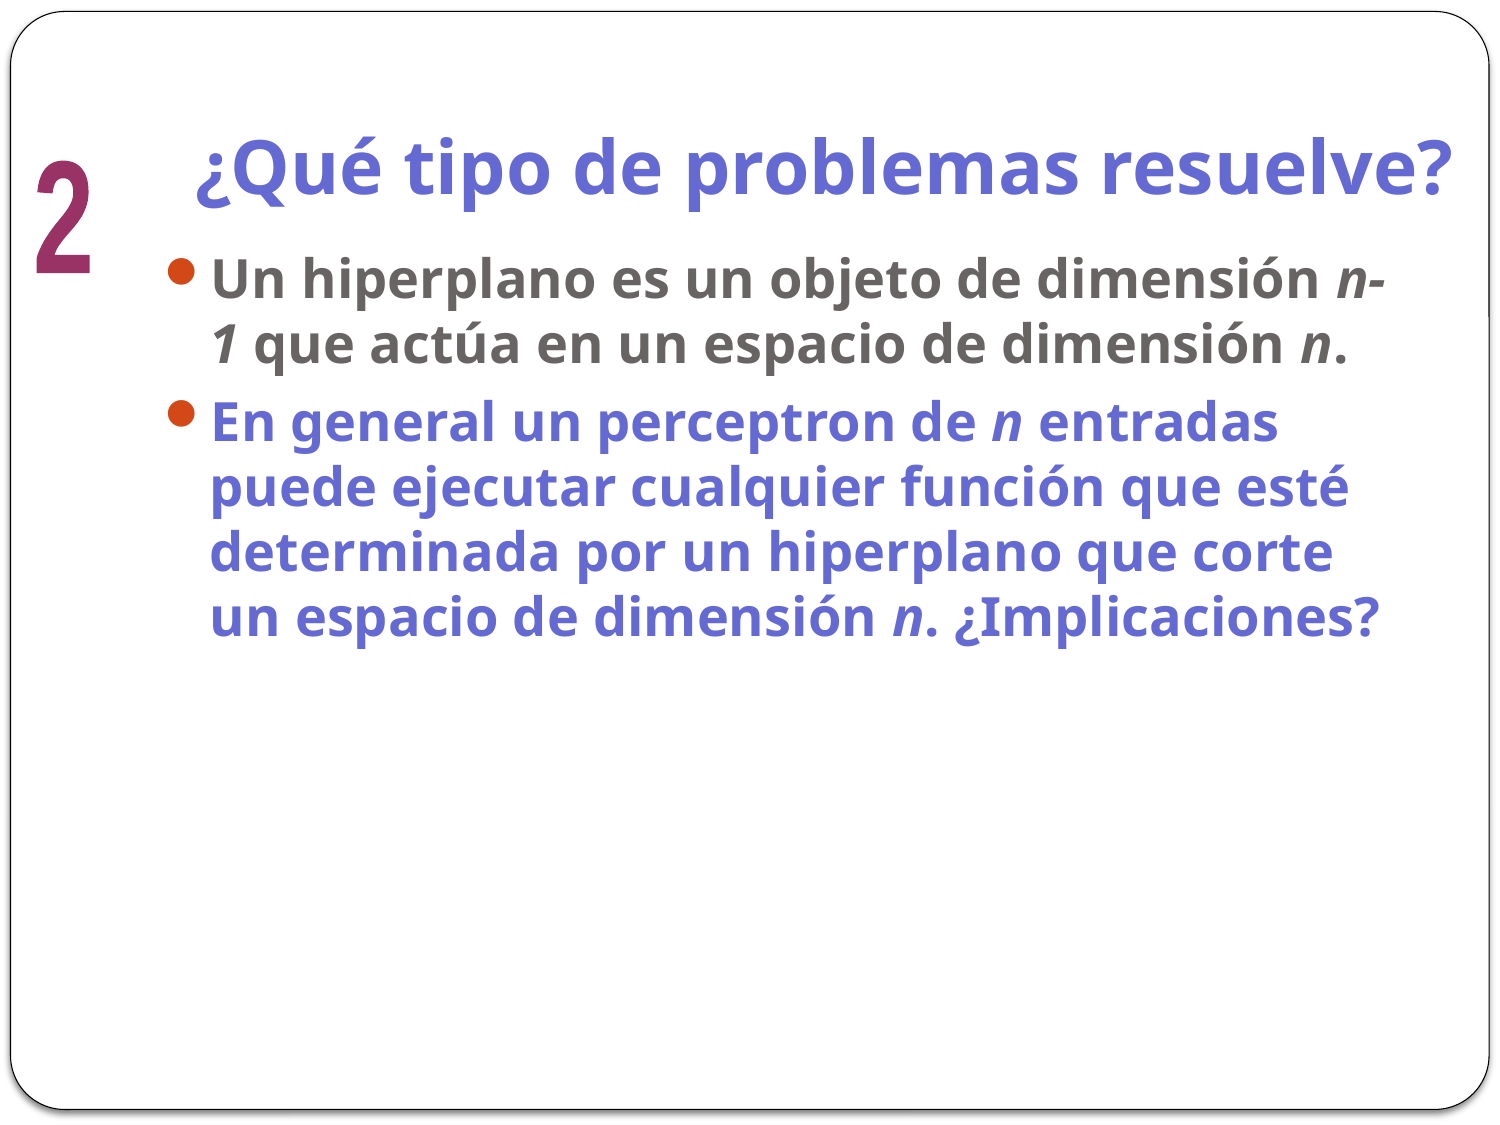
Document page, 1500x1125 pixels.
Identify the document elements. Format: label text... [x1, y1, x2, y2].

list Un hiperplano es un objeto de dimensión n-1 que actúa en un espacio de dimensión n. En general un perceptron de n entradas puede ejecutar cualquier función que esté determinada por un hiperplano que corte un espacio de dimensión n. ¿Implicaciones? [150, 237, 1425, 988]
title ¿Qué tipo de problemas resuelve? [180, 87, 1500, 225]
